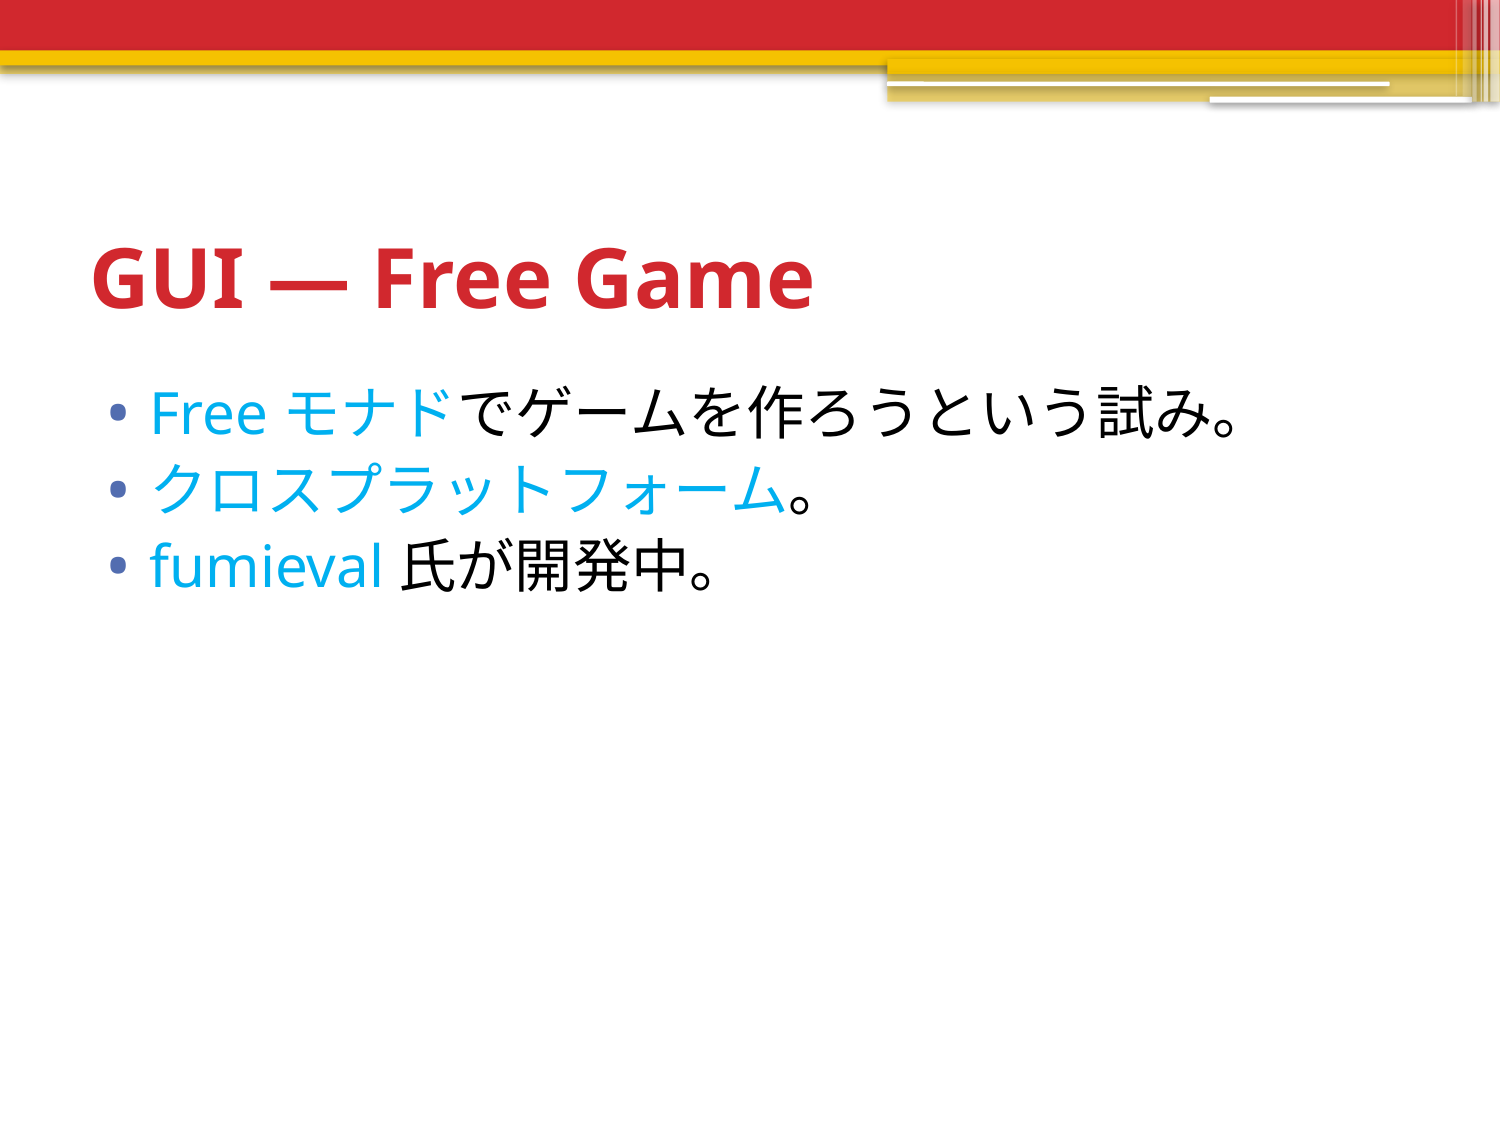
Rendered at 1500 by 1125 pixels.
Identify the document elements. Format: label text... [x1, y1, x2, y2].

list Freeモナドでゲームを作ろうという試み。 クロスプラットフォーム。 fumieval氏が開発中。 [75, 368, 1425, 1079]
title GUI ― Free Game [75, 187, 1425, 363]
